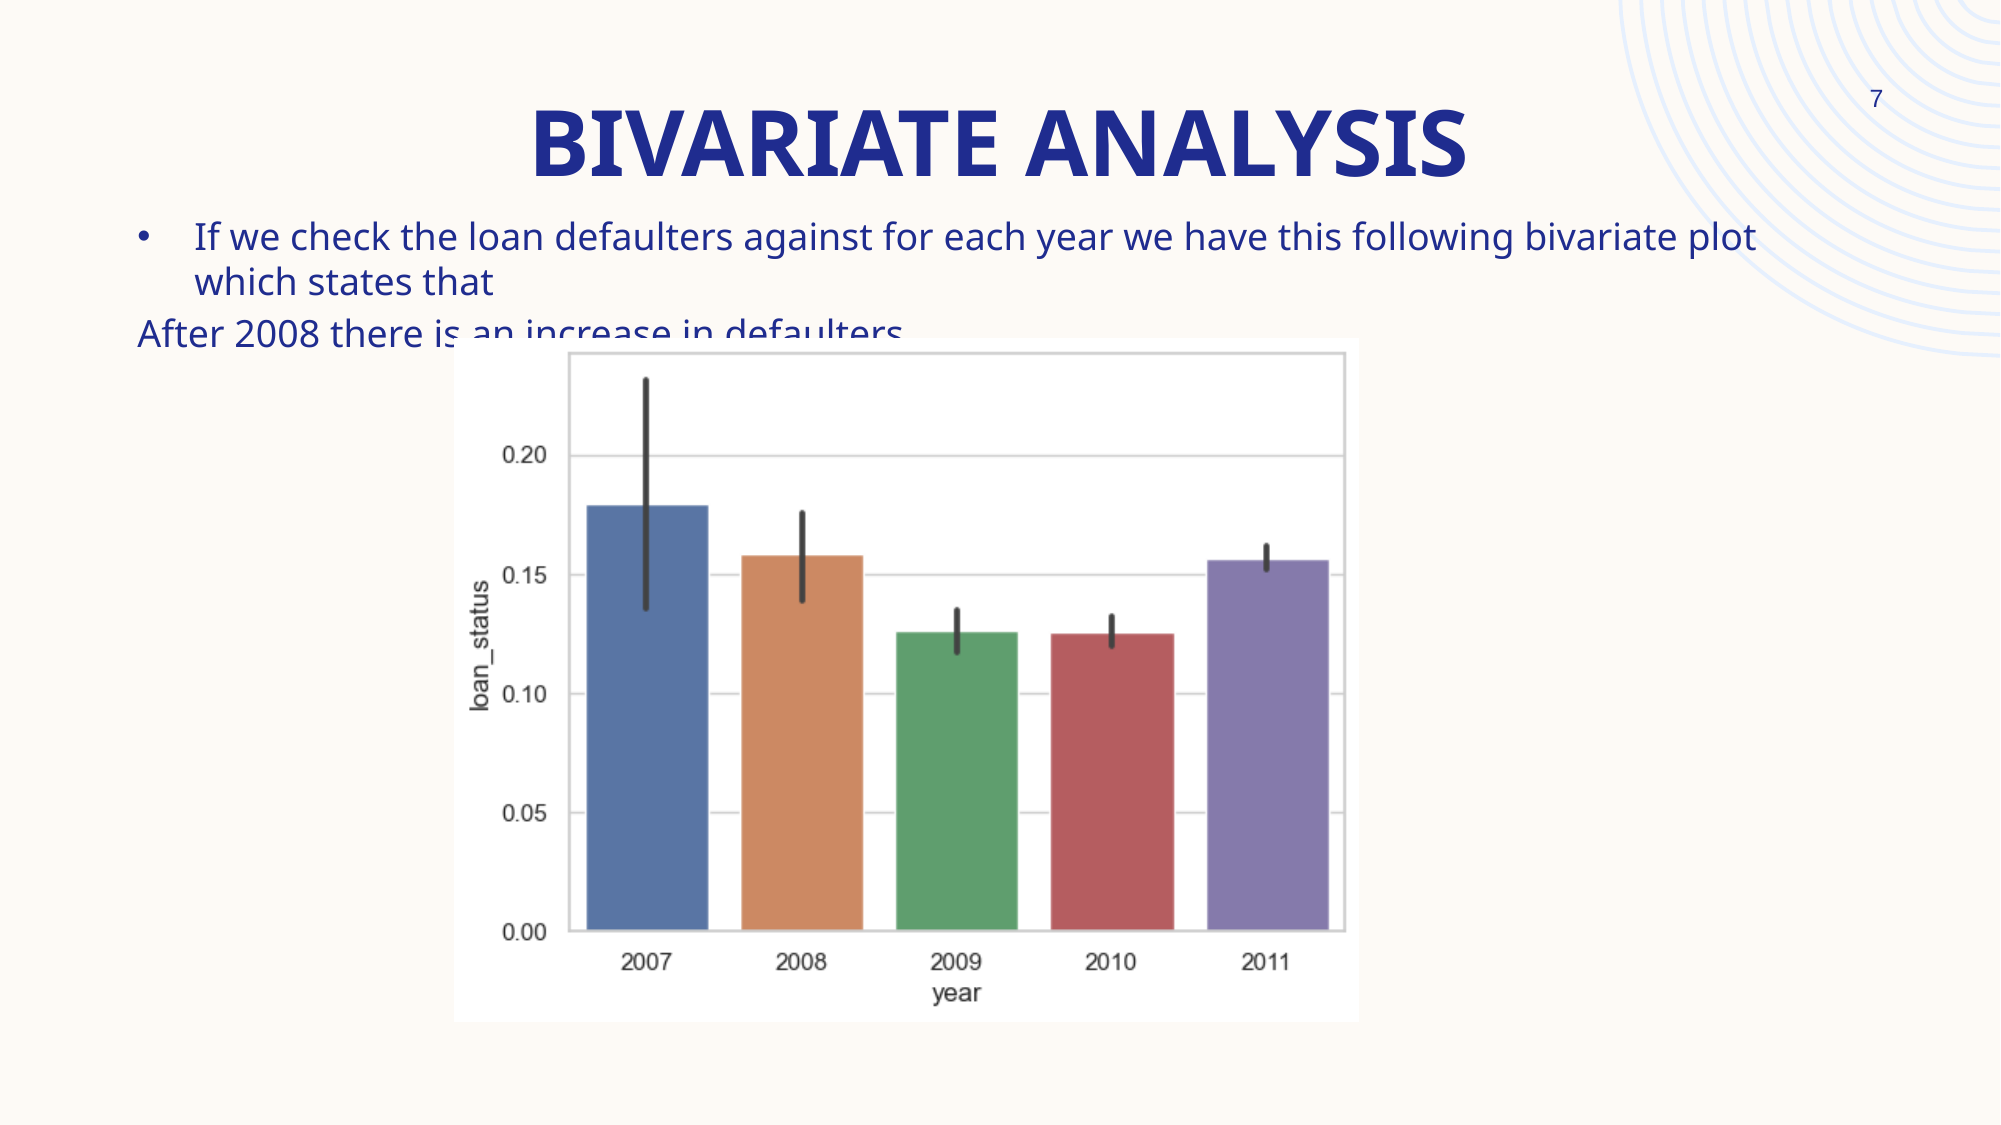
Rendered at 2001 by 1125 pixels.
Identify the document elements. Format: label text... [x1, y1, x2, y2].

picture [454, 338, 1359, 1022]
list If we check the loan defaulters against for each year we have this following bivariate plot which states that After 2008 there is an increase in defaulters. [122, 205, 1875, 1006]
title Bivariate analysis [124, 77, 1875, 204]
slide_number 7 [1795, 75, 1958, 120]
